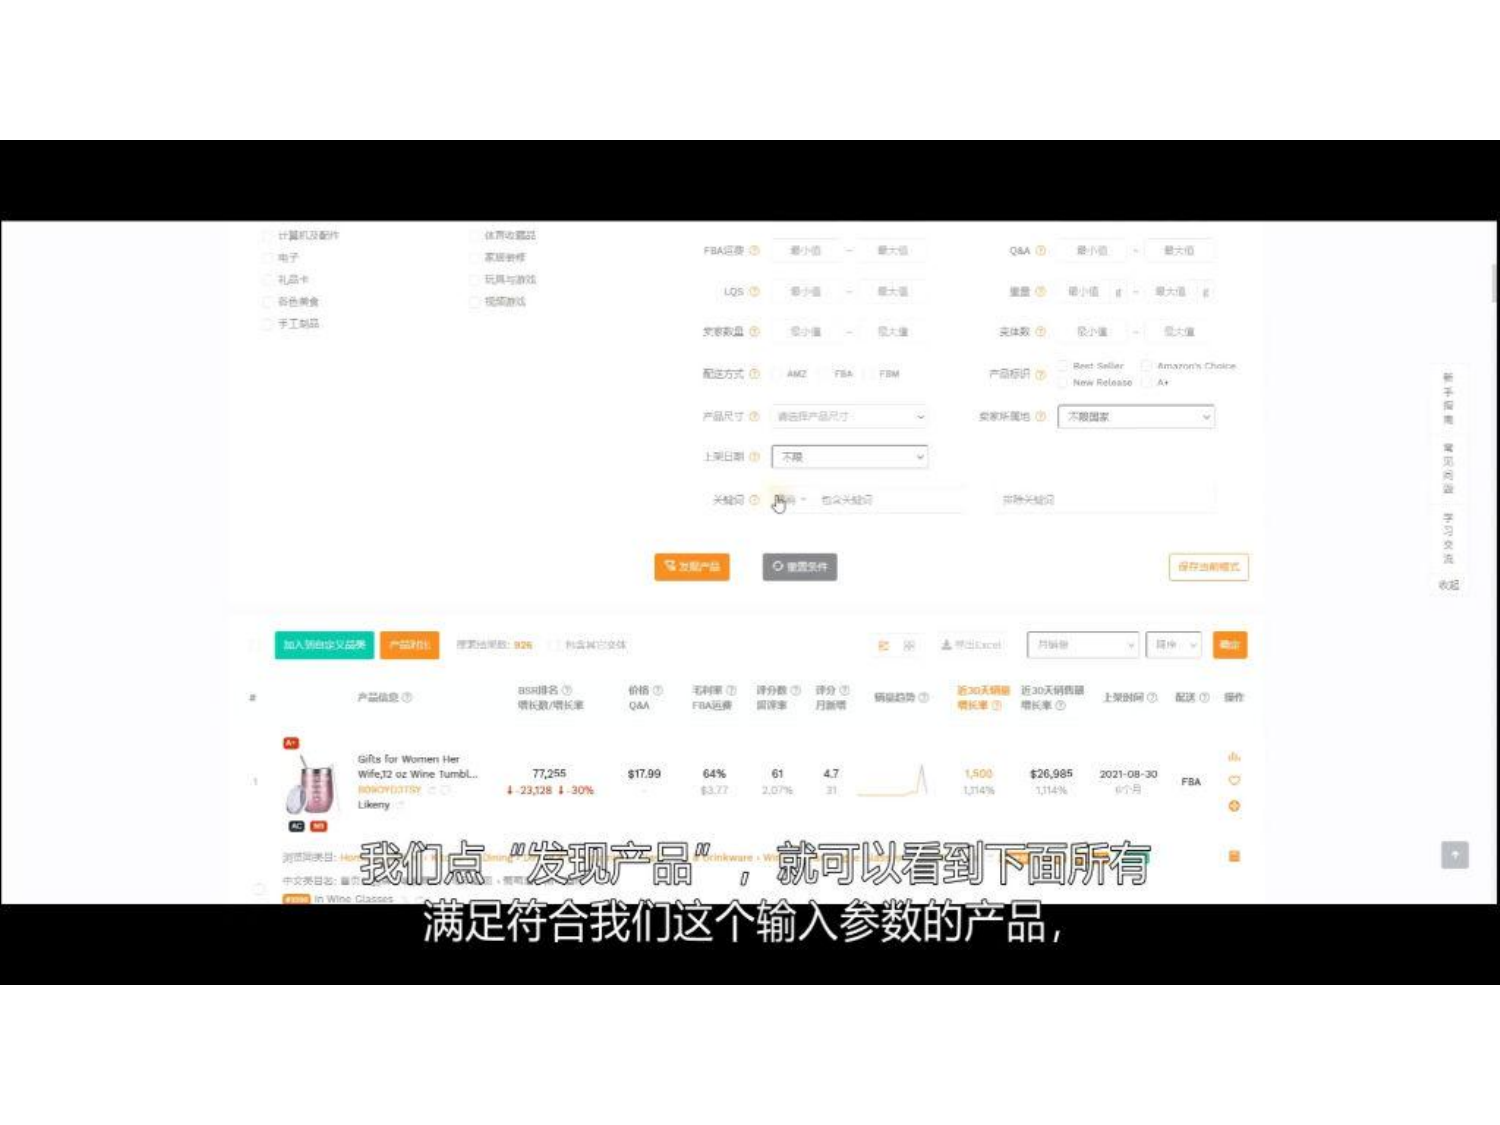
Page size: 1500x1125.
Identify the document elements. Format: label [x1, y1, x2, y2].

picture [0, 140, 1500, 985]
